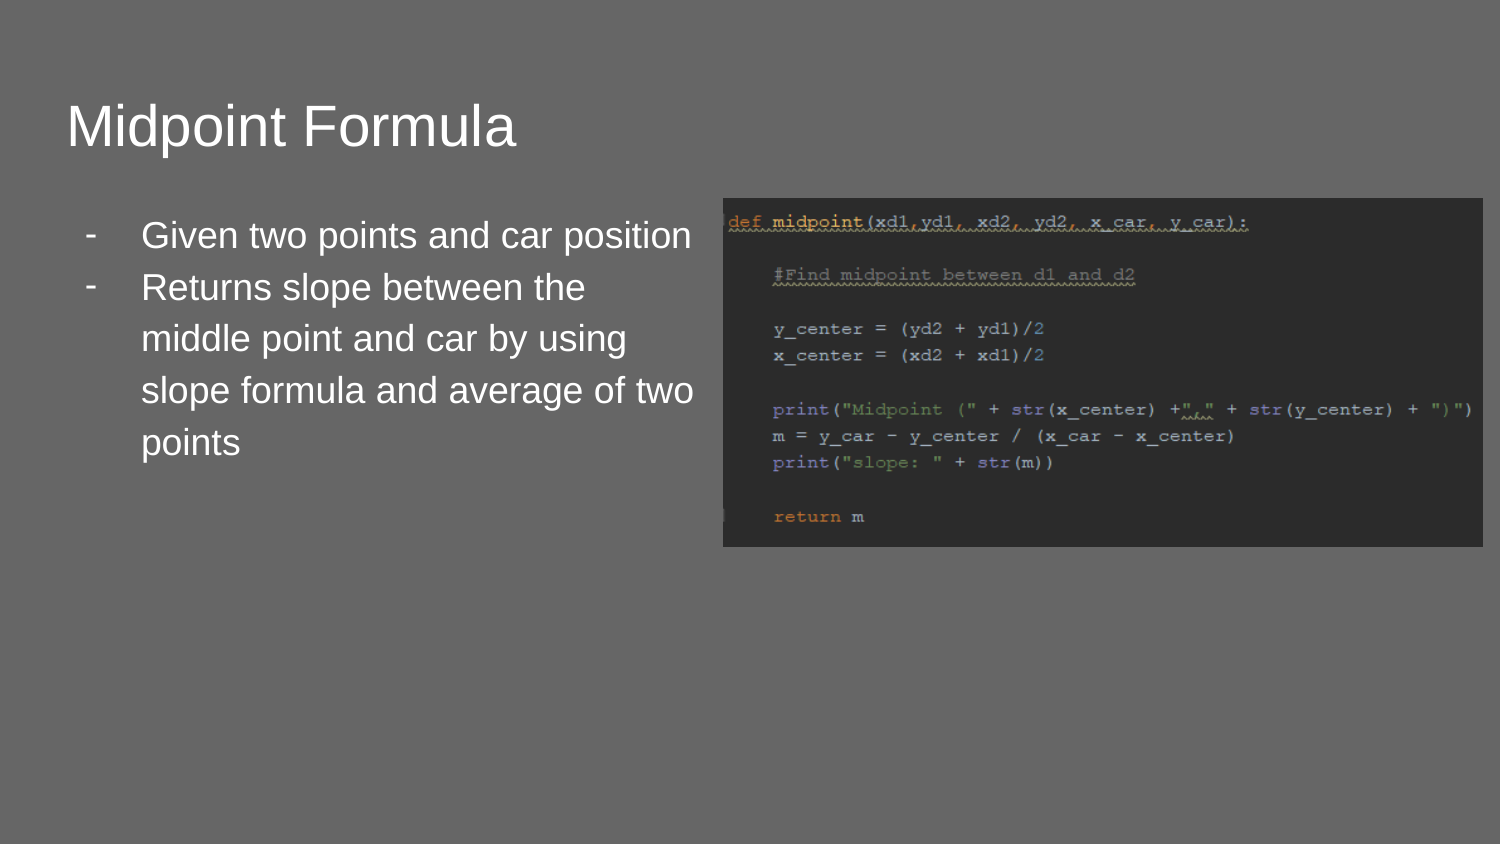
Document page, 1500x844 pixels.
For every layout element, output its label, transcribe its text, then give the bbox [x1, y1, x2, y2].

picture [723, 198, 1483, 547]
title Midpoint Formula [51, 72, 1449, 167]
list Given two points and car position Returns slope between the middle point and car by using slope formula and average of two points [51, 189, 711, 750]
